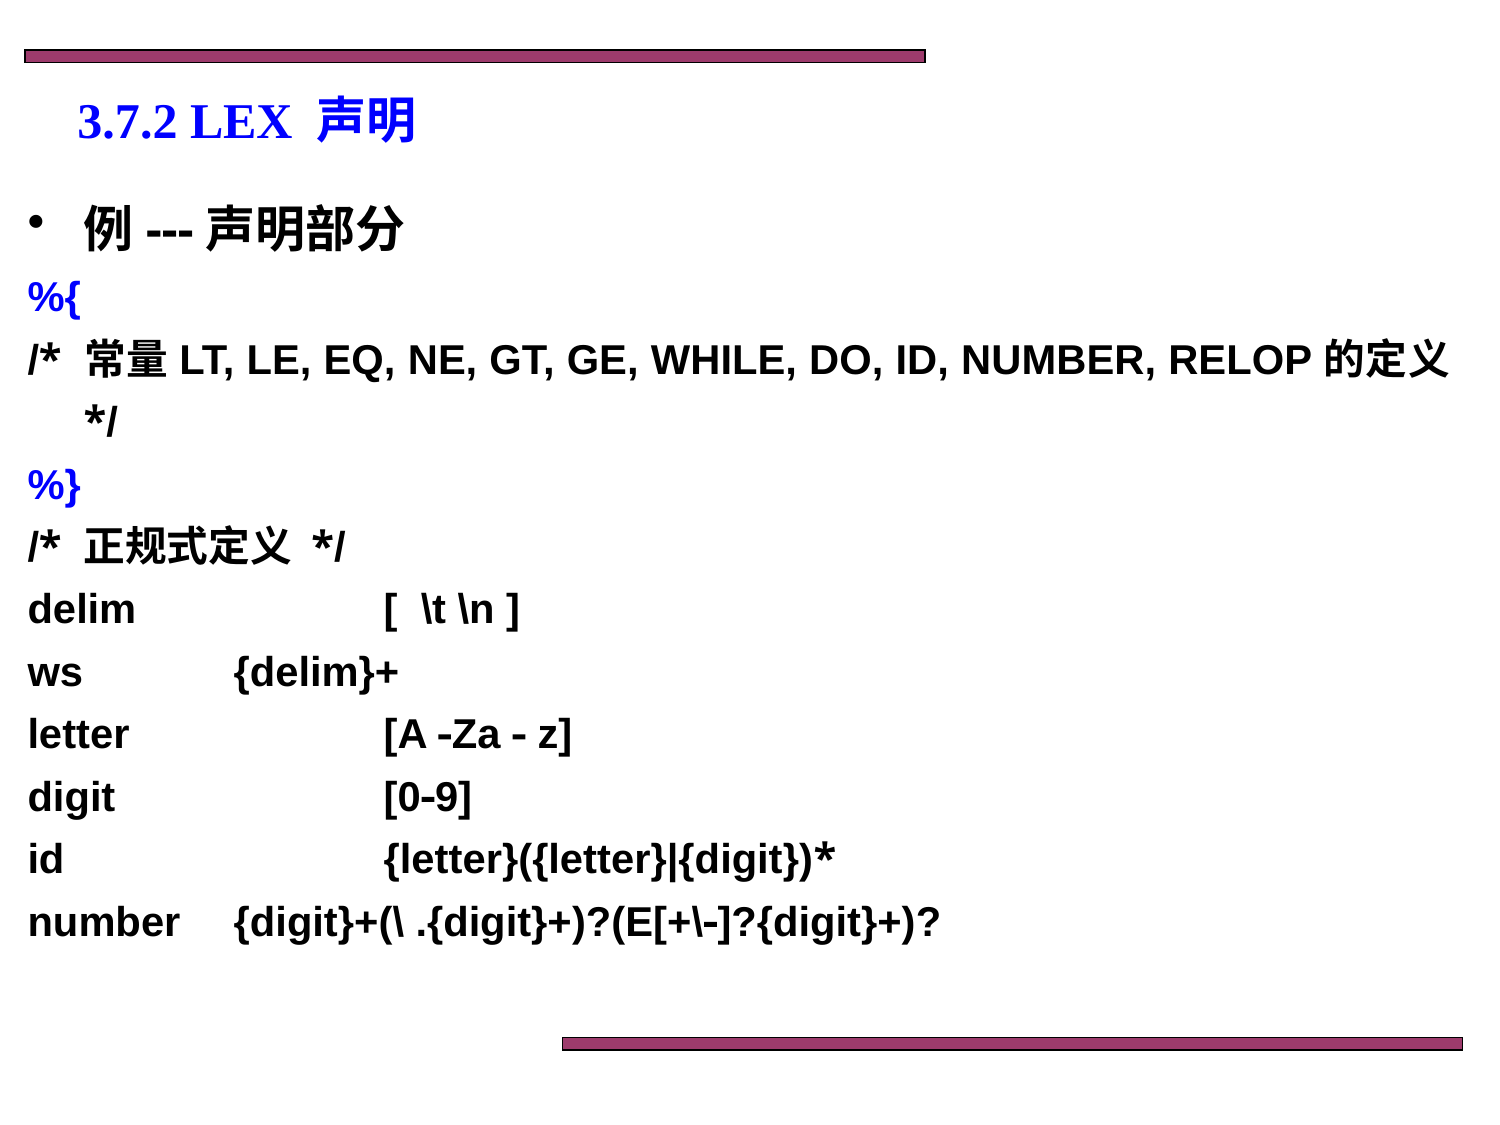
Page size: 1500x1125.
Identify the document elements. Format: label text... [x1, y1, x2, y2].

title 3.7.2 LEX 声明 [62, 50, 1438, 187]
list 例---声明部分 %{ /* 常量LT, LE, EQ, NE, GT, GE, WHILE, DO, ID, NUMBER, RELOP的定义*/ %} /* 正规式定义 */ delim [ \t \n ] ws {delim}+ letter [A Za  z] digit [09] id {letter}({letter}|{digit})* number {digit}+(\ .{digit}+)?(E[+\]?{digit}+)? [12, 187, 1475, 1038]
